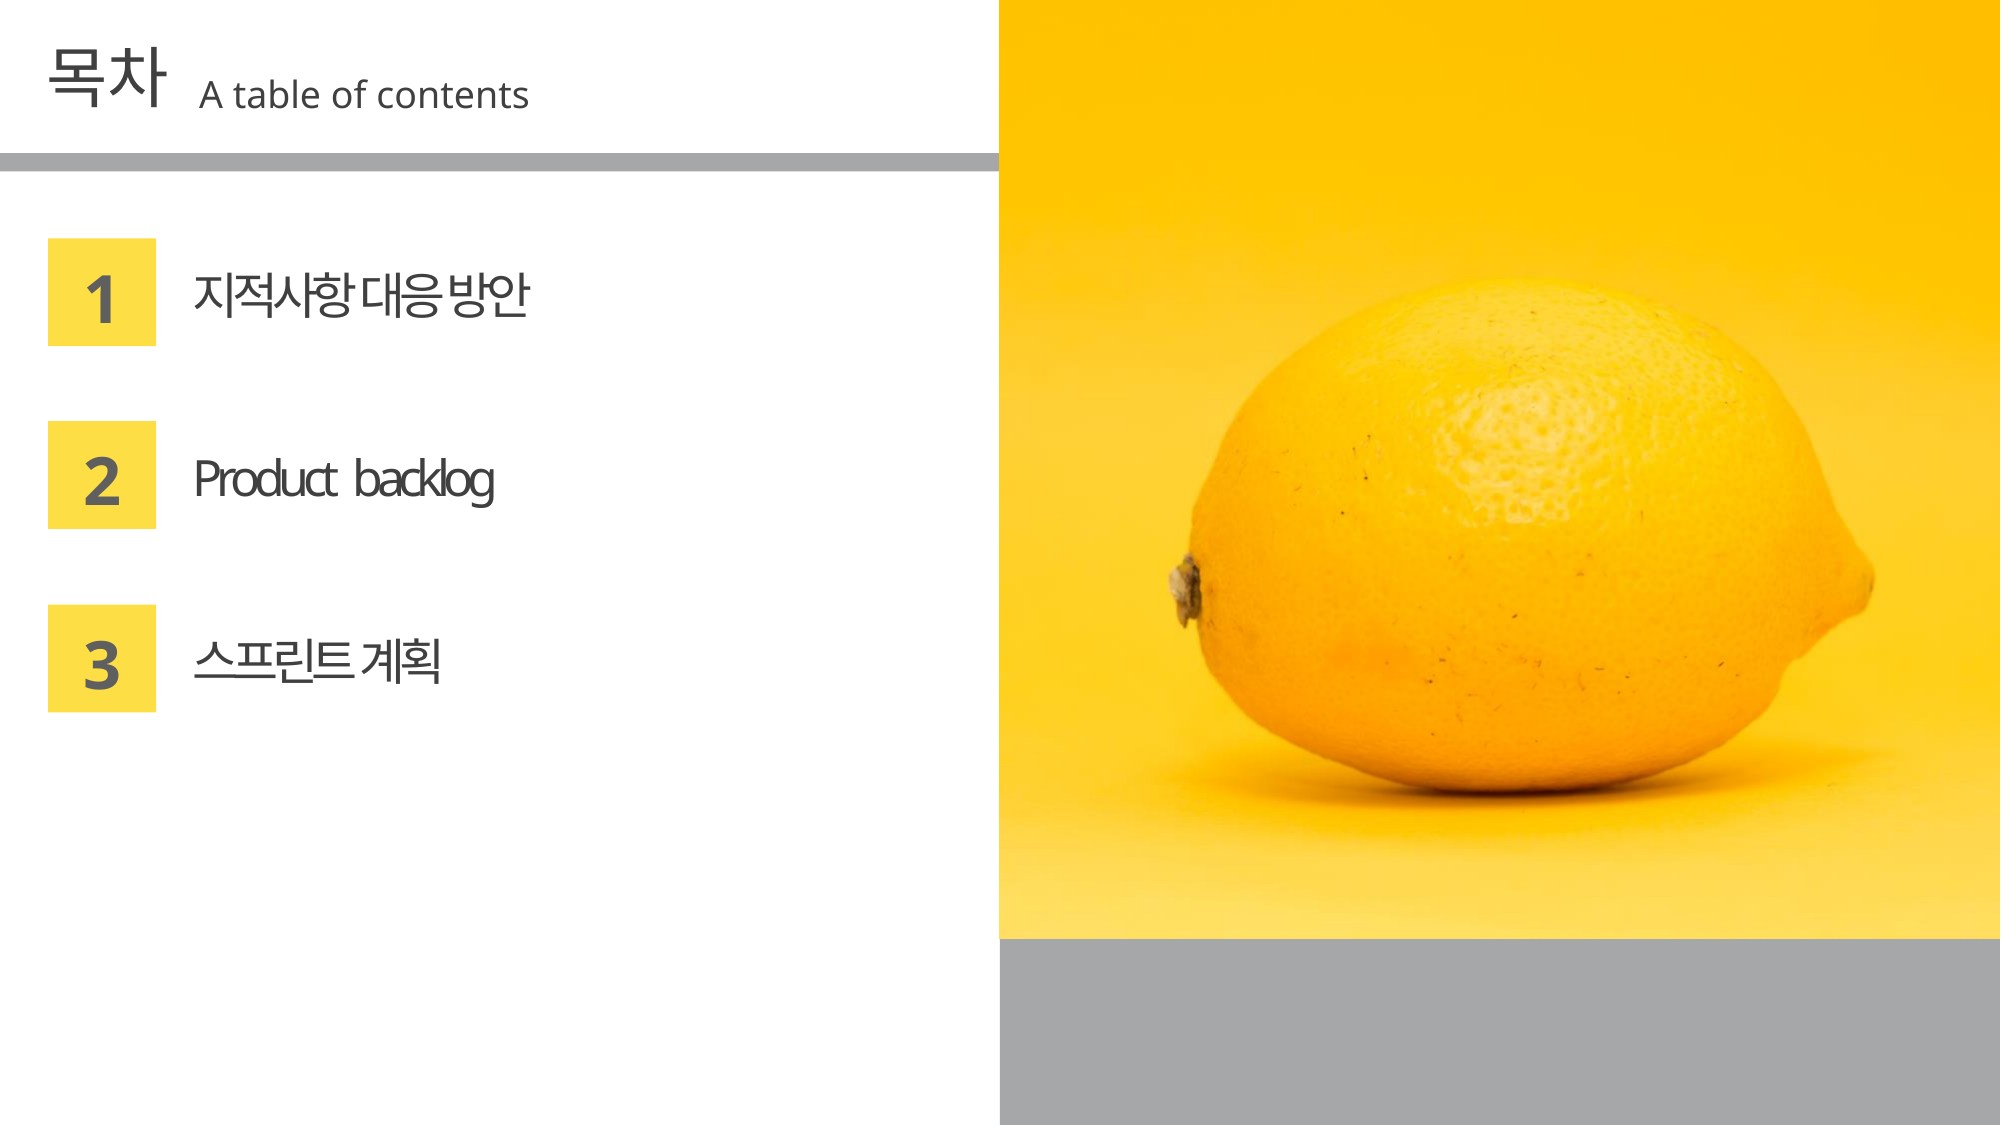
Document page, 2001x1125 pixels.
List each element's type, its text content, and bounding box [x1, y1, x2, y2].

text_box A table of contents [184, 63, 716, 124]
picture [999, 0, 2000, 939]
text_box [0, 152, 999, 173]
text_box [48, 238, 566, 347]
text_box 목차 [31, 28, 185, 124]
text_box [48, 420, 566, 529]
text_box [999, 939, 2000, 1125]
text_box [48, 604, 566, 713]
